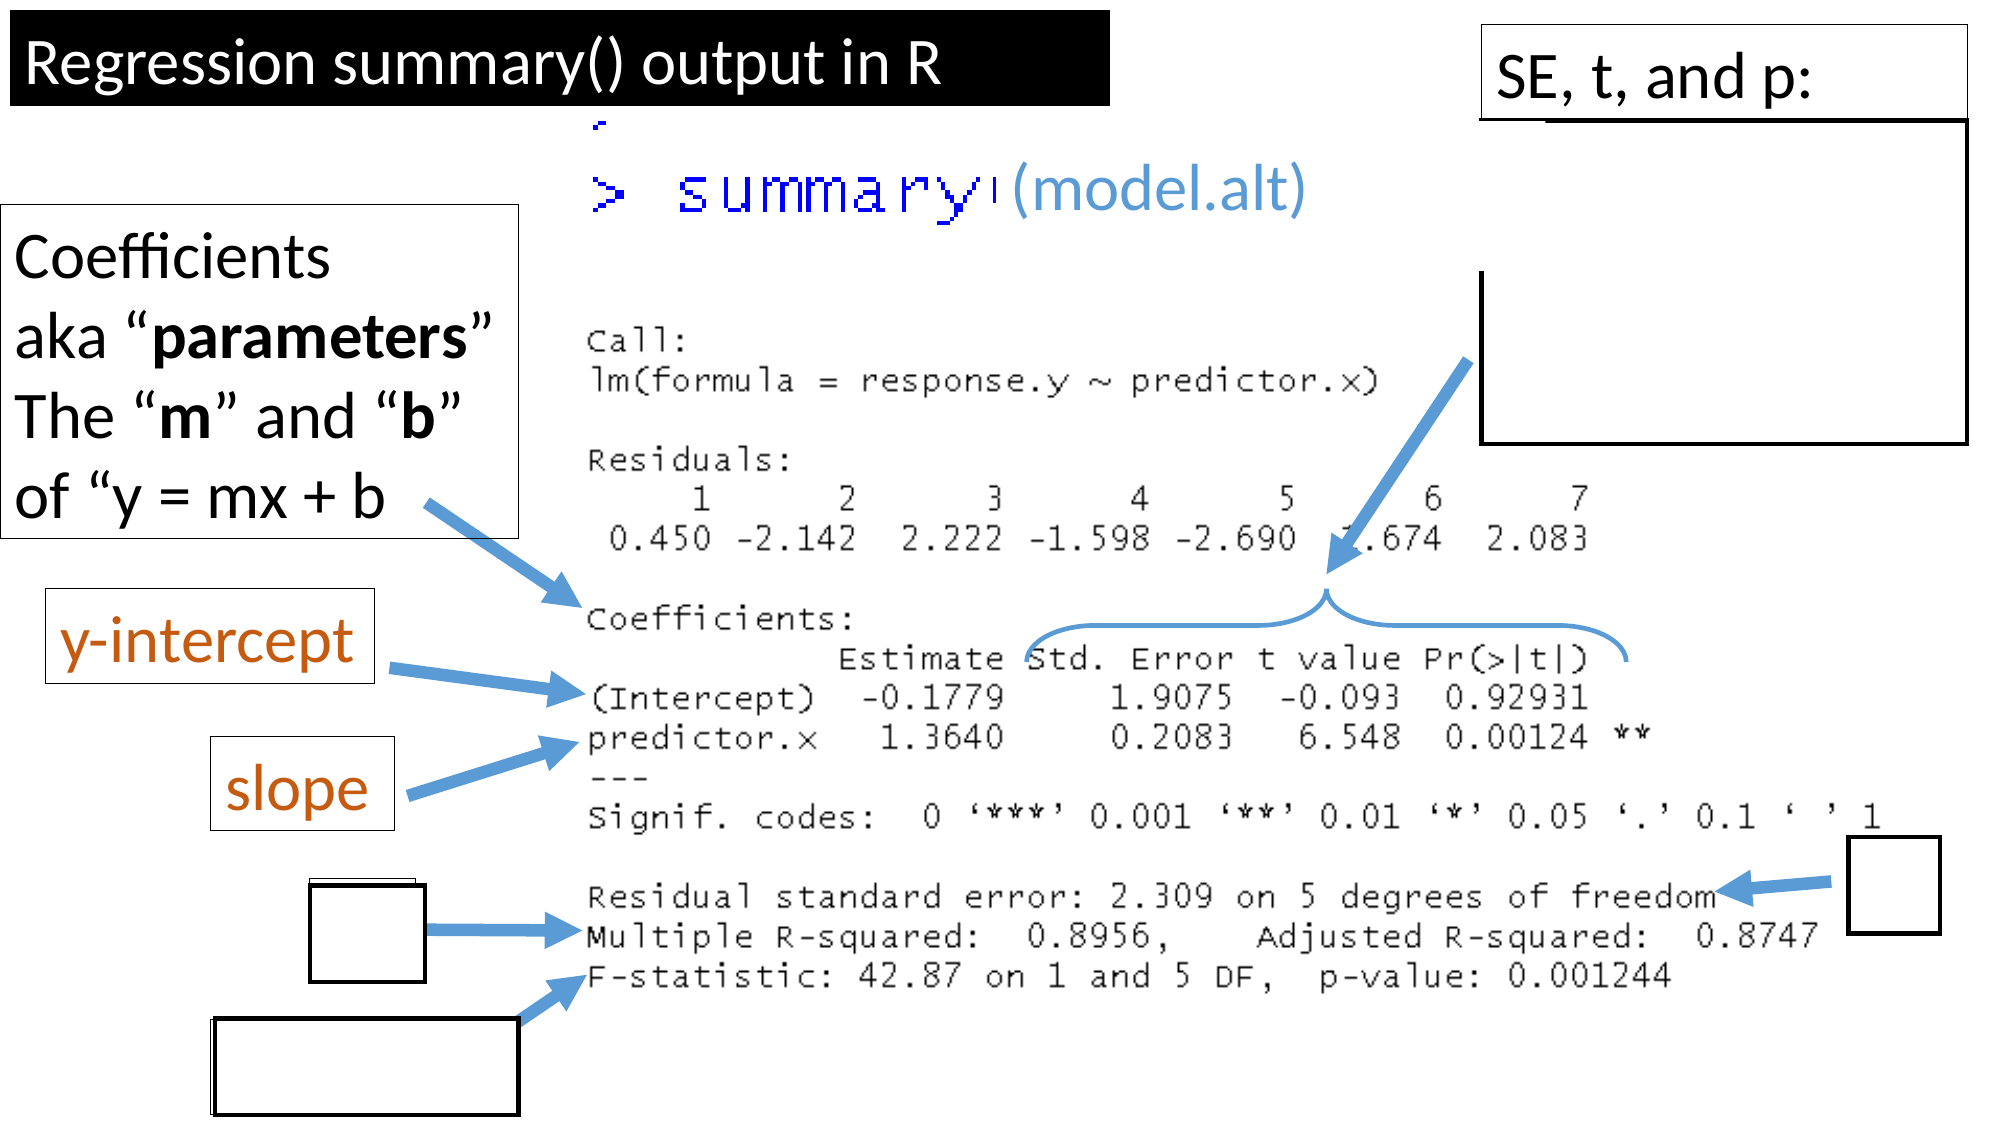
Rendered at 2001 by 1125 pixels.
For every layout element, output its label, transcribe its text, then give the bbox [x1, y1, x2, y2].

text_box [389, 667, 586, 695]
text_box [1897, 836, 1941, 935]
picture [574, 289, 1897, 1017]
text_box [426, 502, 583, 608]
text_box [407, 741, 580, 796]
text_box R2 [309, 878, 416, 884]
text_box [1481, 119, 1968, 445]
text_box Coefficients aka “parameters” The “m” and “b” of “y = mx + b [0, 204, 519, 539]
text_box Regression summary() output in R [10, 10, 1110, 106]
text_box [214, 1017, 519, 1116]
text_box y-intercept [45, 588, 375, 684]
text_box slope [210, 736, 395, 831]
text_box [309, 884, 426, 983]
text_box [1326, 359, 1469, 575]
text_box df [1897, 830, 1955, 926]
picture [559, 120, 1546, 271]
text_box SE, t, and p: Is the intercept and/or slope different from zero? [1481, 24, 1968, 119]
text_box F statistic [210, 1019, 214, 1115]
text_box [504, 974, 587, 1032]
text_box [1714, 881, 1832, 892]
